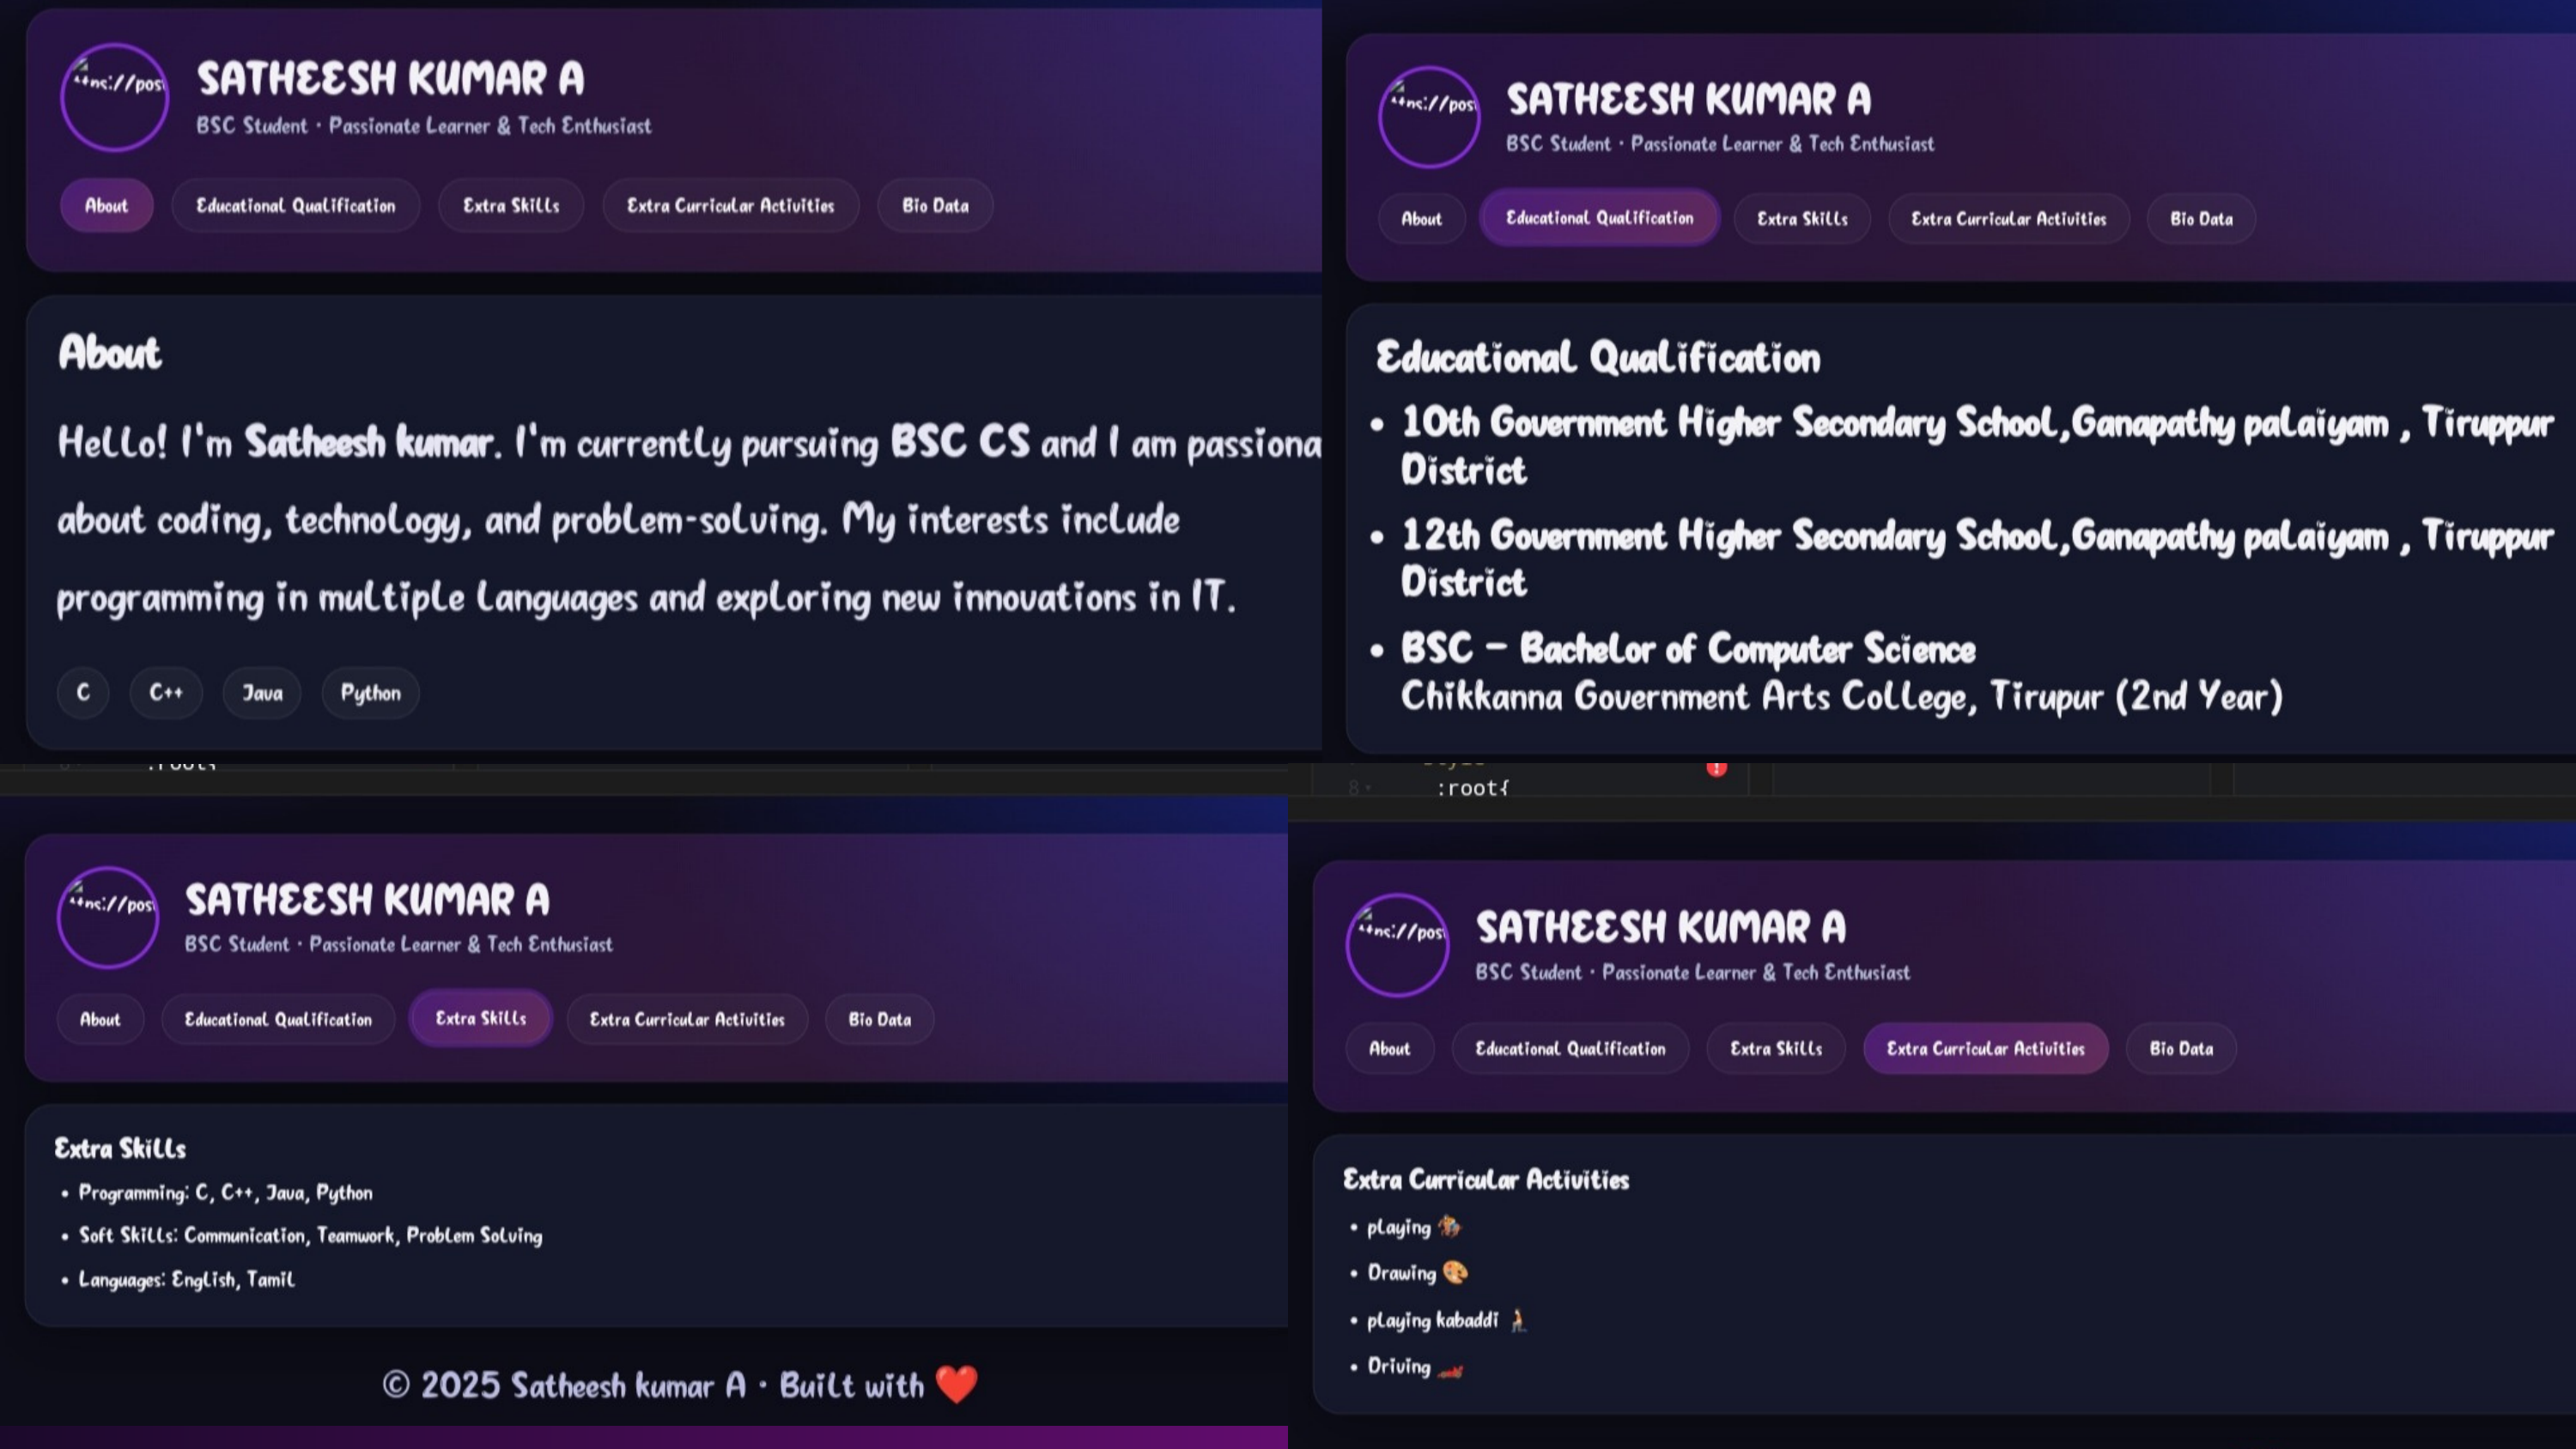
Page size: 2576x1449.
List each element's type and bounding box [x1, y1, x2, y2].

text_box [1321, 0, 2576, 763]
text_box [1287, 763, 2576, 1449]
text_box [0, 0, 1321, 764]
text_box [0, 764, 1287, 1427]
